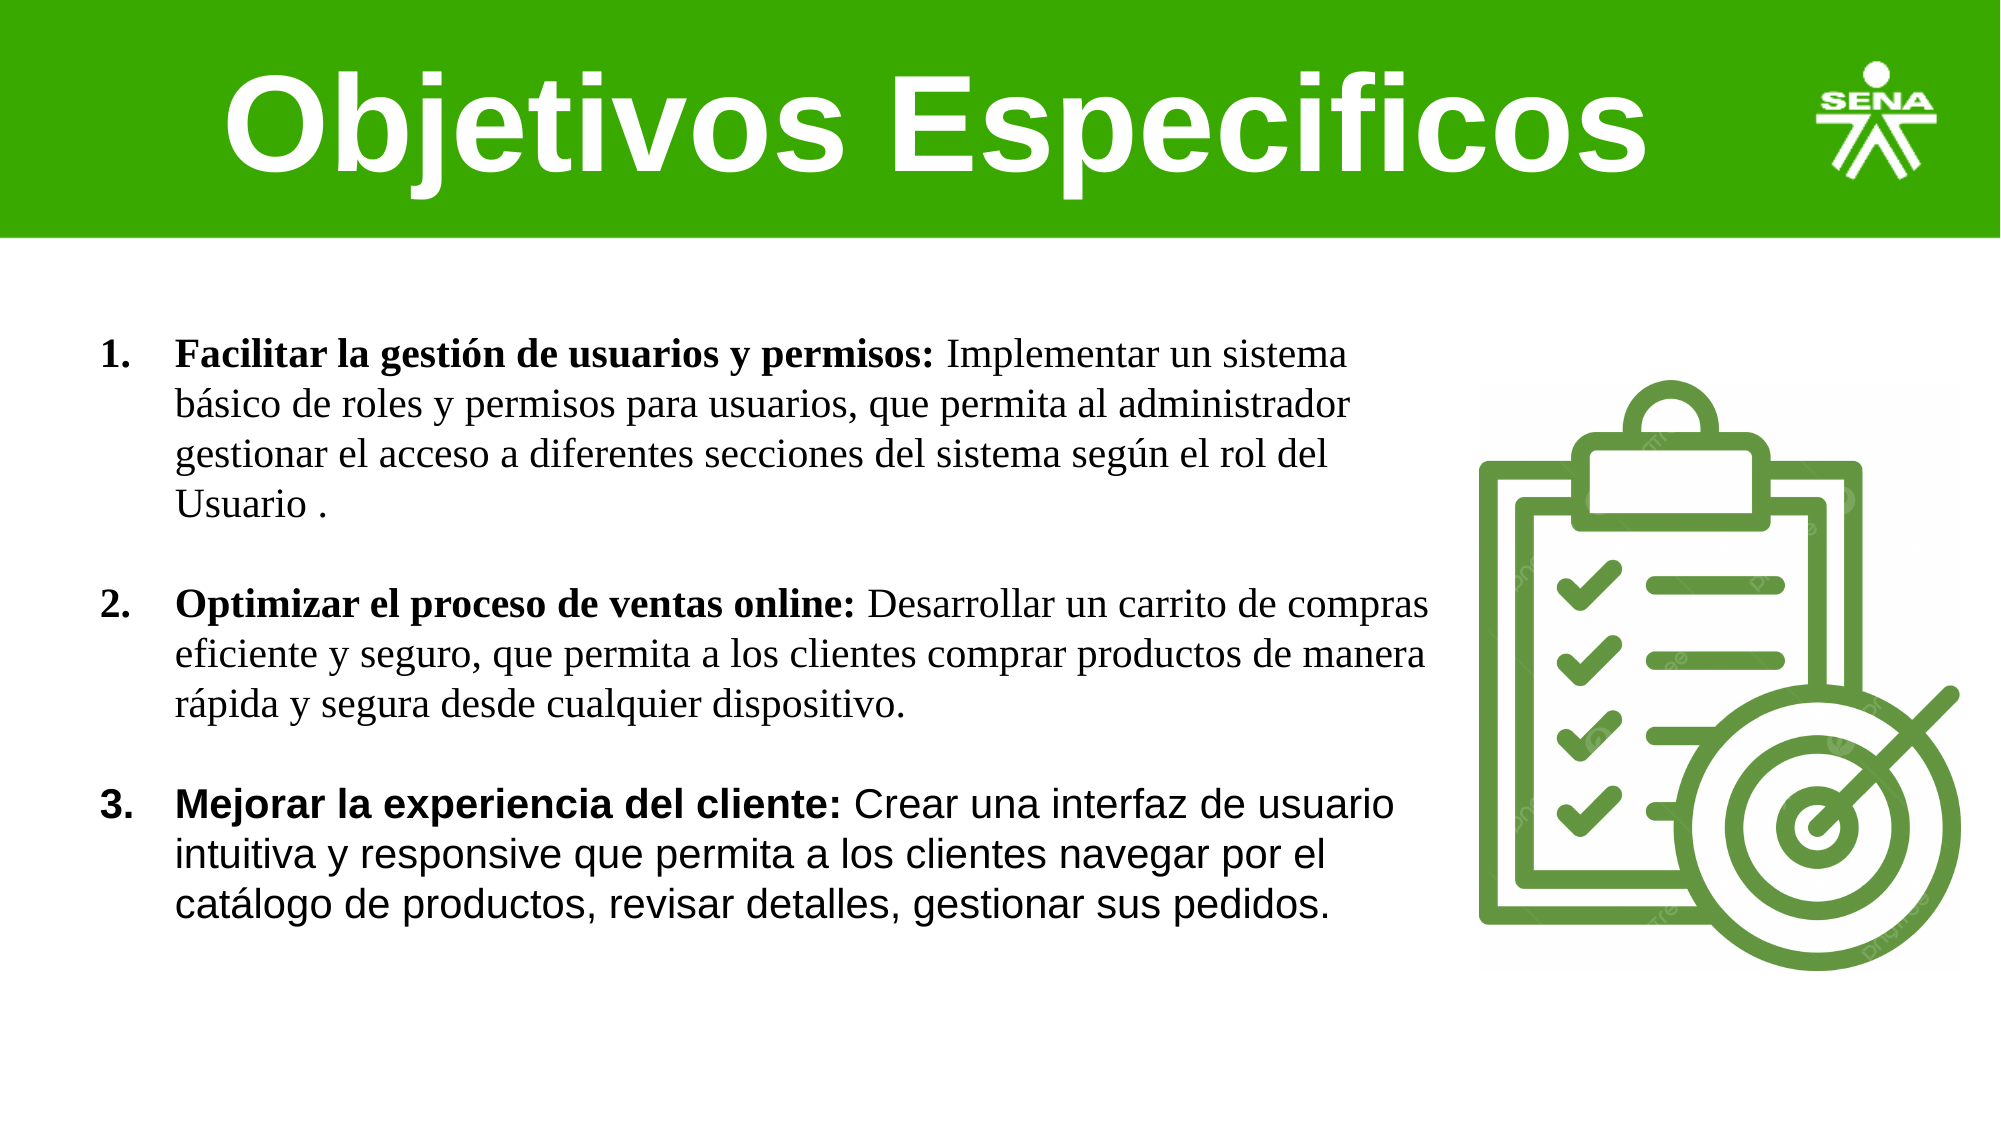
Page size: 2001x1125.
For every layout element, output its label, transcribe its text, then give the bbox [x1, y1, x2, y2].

title Objetivos Especificos [74, 18, 1800, 236]
text_box Facilitar la gestión de usuarios y permisos: Implementar un sistema básico de roles y permisos para usuarios, que permita al administrador gestionar el acceso a diferentes secciones del sistema según el rol del Usuario . Optimizar el proceso de ventas online: Desarrollar un carrito de compras eficiente y seguro, que permita a los clientes comprar productos de manera rápida y segura desde cualquier dispositivo. Mejorar la experiencia del cliente: Crear una interfaz de usuario intuitiva y responsive que permita a los clientes navegar por el catálogo de productos, revisar detalles, gestionar sus pedidos. [85, 318, 1459, 934]
picture [0, 0, 2001, 1125]
